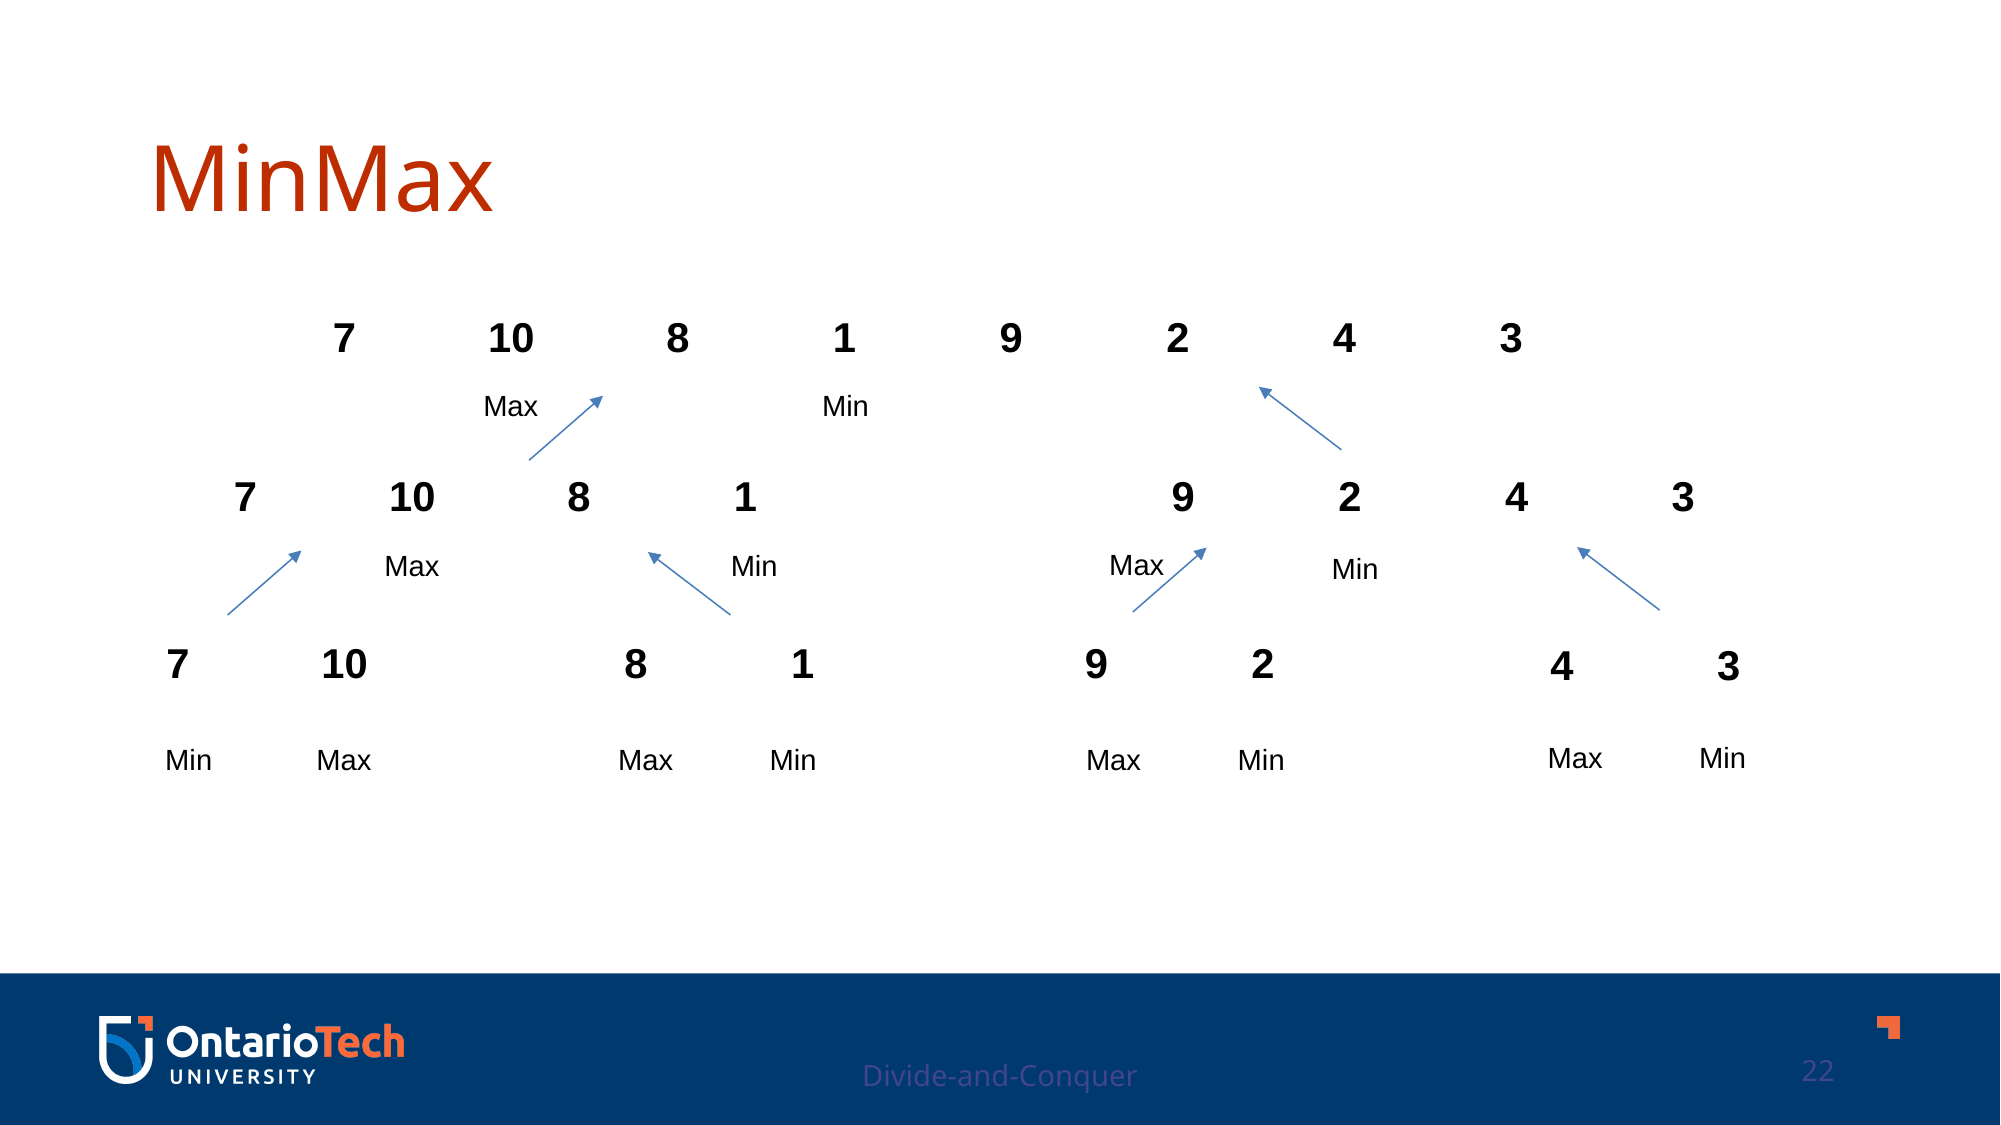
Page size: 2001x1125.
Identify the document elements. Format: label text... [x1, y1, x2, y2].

table_header 8 [553, 634, 719, 695]
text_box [528, 395, 604, 461]
text_box Min [1316, 543, 1394, 593]
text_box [647, 551, 731, 616]
table_header 7 [261, 307, 428, 369]
text_box Min [1684, 732, 1762, 783]
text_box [227, 550, 302, 616]
table_header 4 [1479, 636, 1645, 697]
table_header 7 [95, 634, 261, 695]
text_box Max [1094, 538, 1180, 589]
table_header 3 [1645, 636, 1812, 697]
text_box Divide-and-Conquer [683, 1025, 1317, 1100]
table_header 7 [162, 466, 329, 528]
table_header 10 [329, 466, 496, 528]
table_header 1 [719, 634, 886, 695]
text_box Min [150, 733, 228, 784]
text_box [1132, 547, 1207, 613]
table_header 10 [428, 307, 595, 369]
picture [1877, 1016, 1900, 1039]
table_header 4 [1261, 307, 1428, 369]
text_box Min [807, 379, 884, 430]
text_box MinMax [133, 49, 1834, 238]
text_box Max [1071, 733, 1157, 784]
table_header 8 [496, 466, 662, 528]
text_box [1576, 546, 1660, 611]
table_header 10 [261, 634, 428, 695]
table_header 1 [662, 466, 829, 528]
text_box Max [301, 733, 387, 784]
table_header 9 [928, 307, 1095, 369]
table_header 4 [1433, 466, 1600, 528]
text_box Min [716, 540, 793, 590]
text_box Max [468, 379, 554, 430]
table_header 8 [595, 307, 761, 369]
table_header 1 [761, 307, 928, 369]
picture [99, 1016, 404, 1084]
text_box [1258, 386, 1342, 450]
table_header 2 [1267, 466, 1433, 528]
text_box Max [603, 733, 689, 784]
table_header 2 [1180, 634, 1346, 695]
table_header 3 [1600, 466, 1767, 528]
text_box Max [369, 540, 455, 590]
text_box Min [1222, 733, 1300, 784]
text_box Max [1532, 732, 1618, 783]
table_header 2 [1095, 307, 1261, 369]
table_header 9 [1100, 466, 1267, 528]
text_box 22 [1433, 1025, 1850, 1100]
table_header 3 [1428, 307, 1595, 369]
text_box Min [754, 733, 832, 784]
table_header 9 [1013, 634, 1180, 695]
